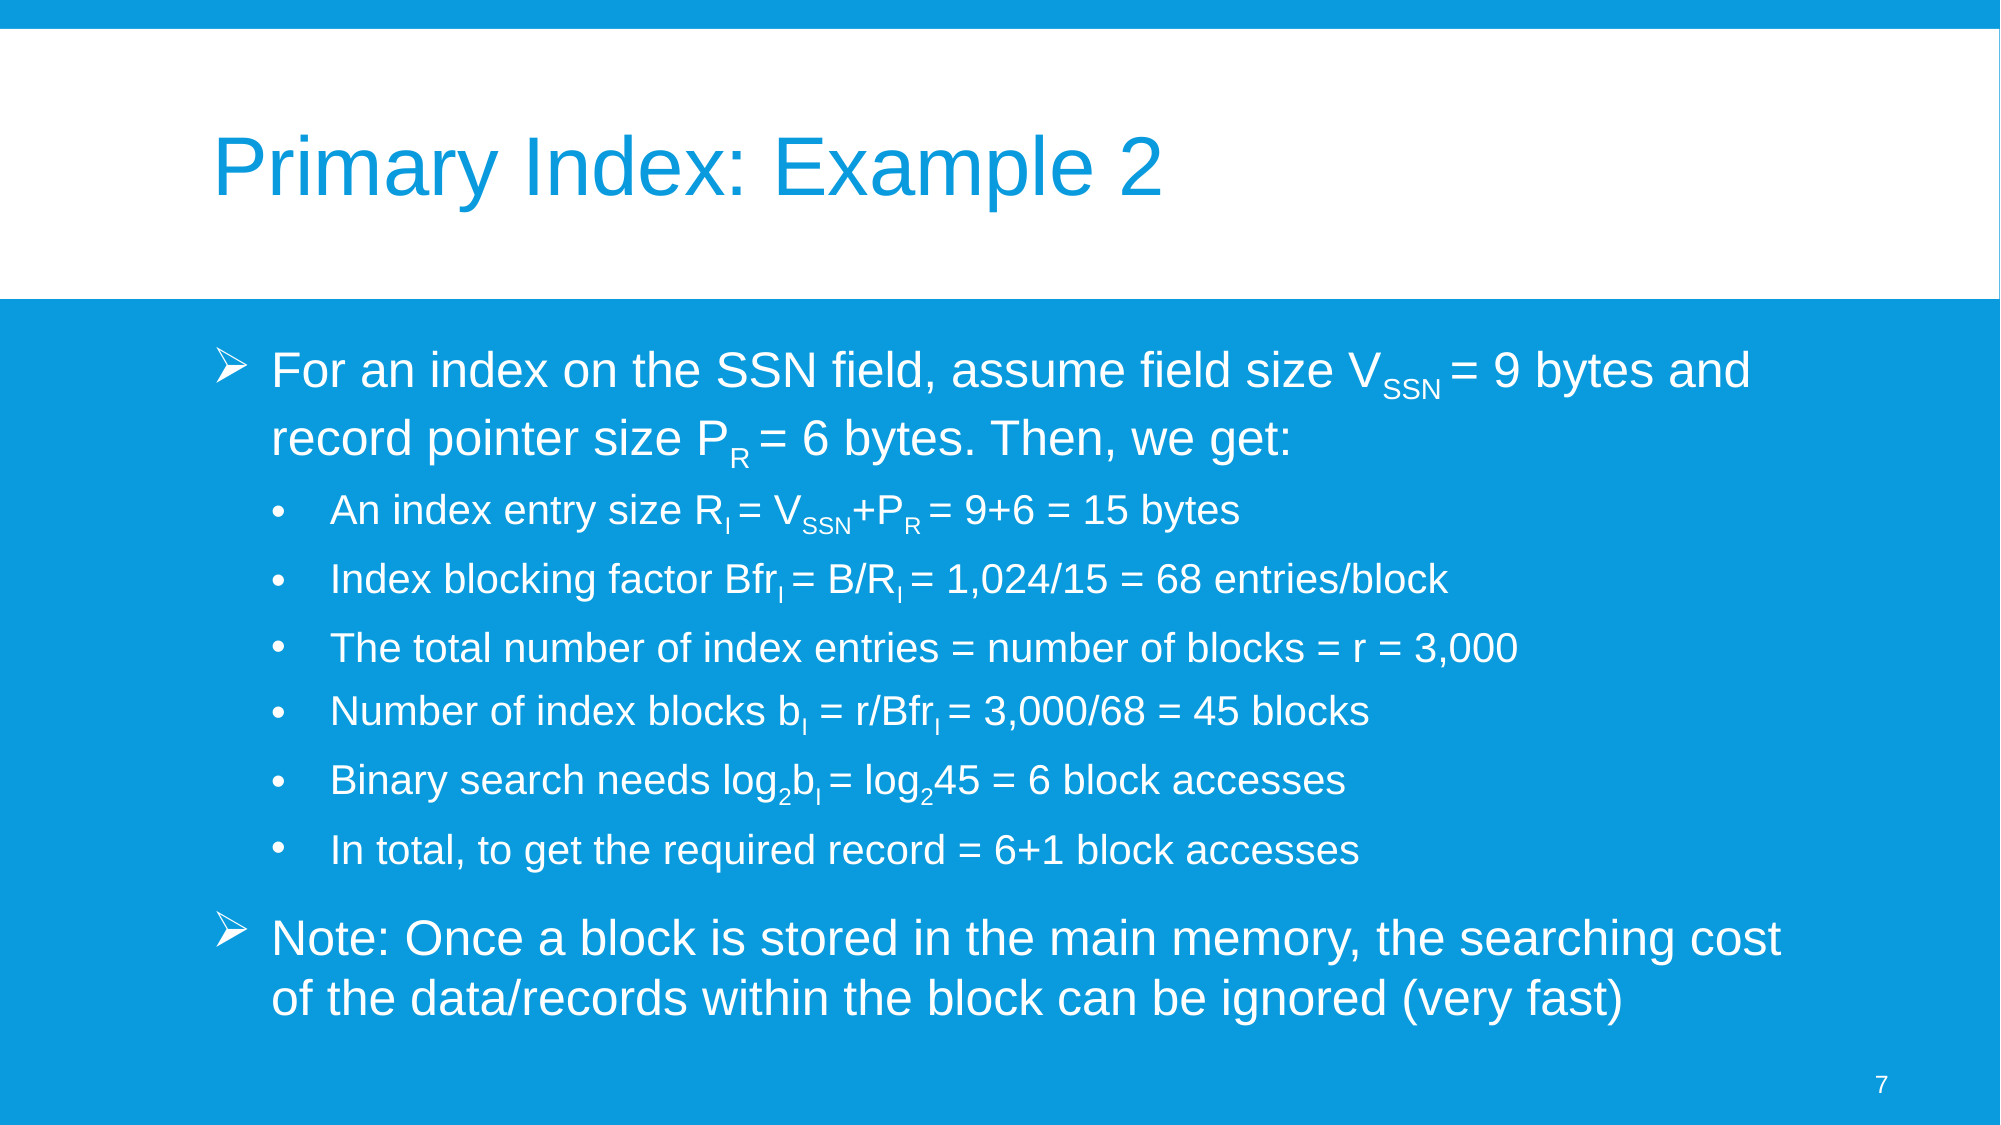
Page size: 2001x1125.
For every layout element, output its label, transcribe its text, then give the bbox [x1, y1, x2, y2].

title Primary Index: Example 2 [197, 46, 1803, 295]
slide_number 7 [1748, 1053, 1904, 1114]
list For an index on the SSN field, assume field size VSSN = 9 bytes and record pointer size PR = 6 bytes. Then, we get: An index entry size RI = VSSN+PR = 9+6 = 15 bytes Index blocking factor BfrI = B/RI = 1,024/15 = 68 entries/block The total number of index entries = number of blocks = r = 3,000 Number of index blocks bI = r/BfrI = 3,000/68 = 45 blocks Binary search needs log2bI = log245 = 6 block accesses In total, to get the required record = 6+1 block accesses Note: Once a block is stored in the main memory, the searching cost of the data/records within the block can be ignored (very fast) [197, 329, 1803, 1092]
